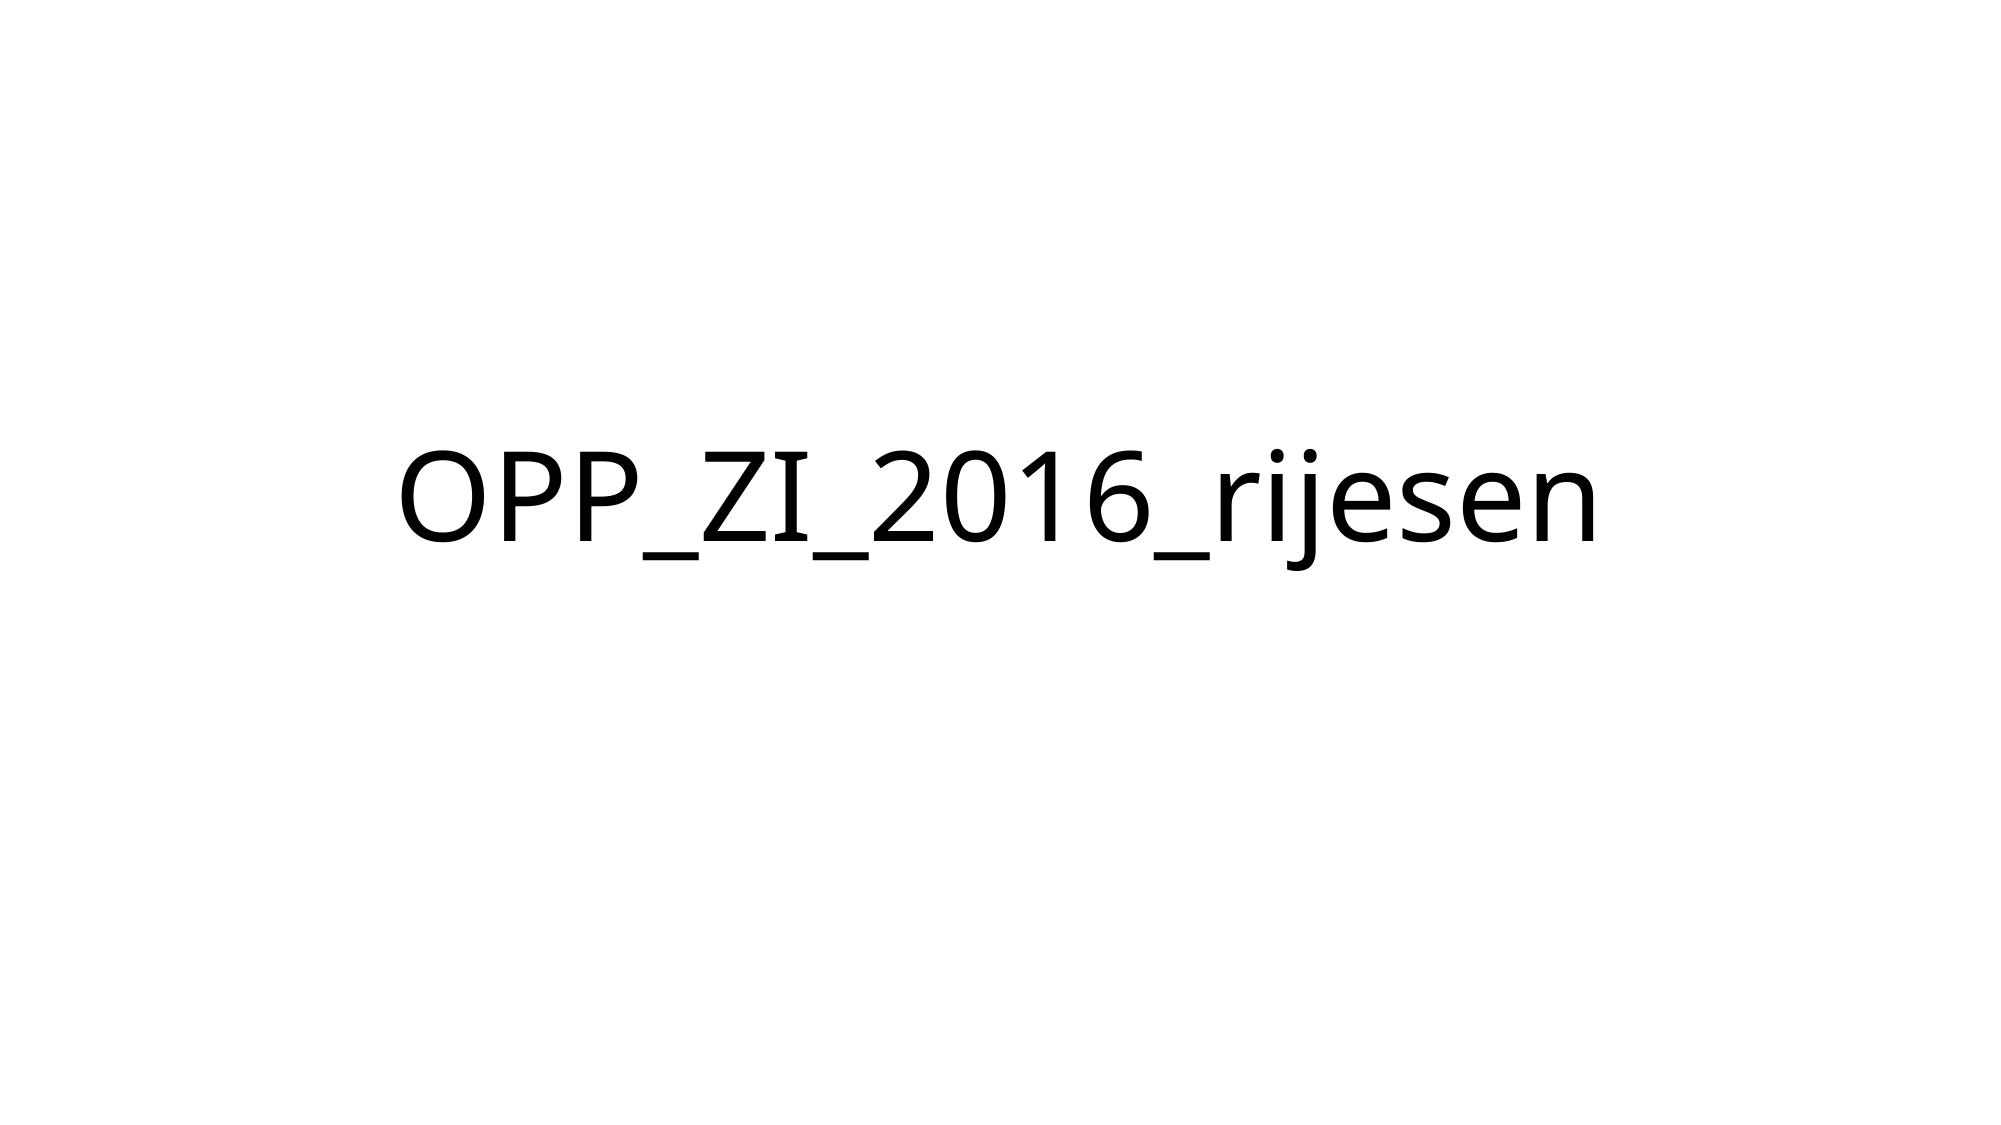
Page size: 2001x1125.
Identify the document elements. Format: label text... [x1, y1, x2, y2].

title OPP_ZI_2016_rijesen [249, 184, 1750, 576]
